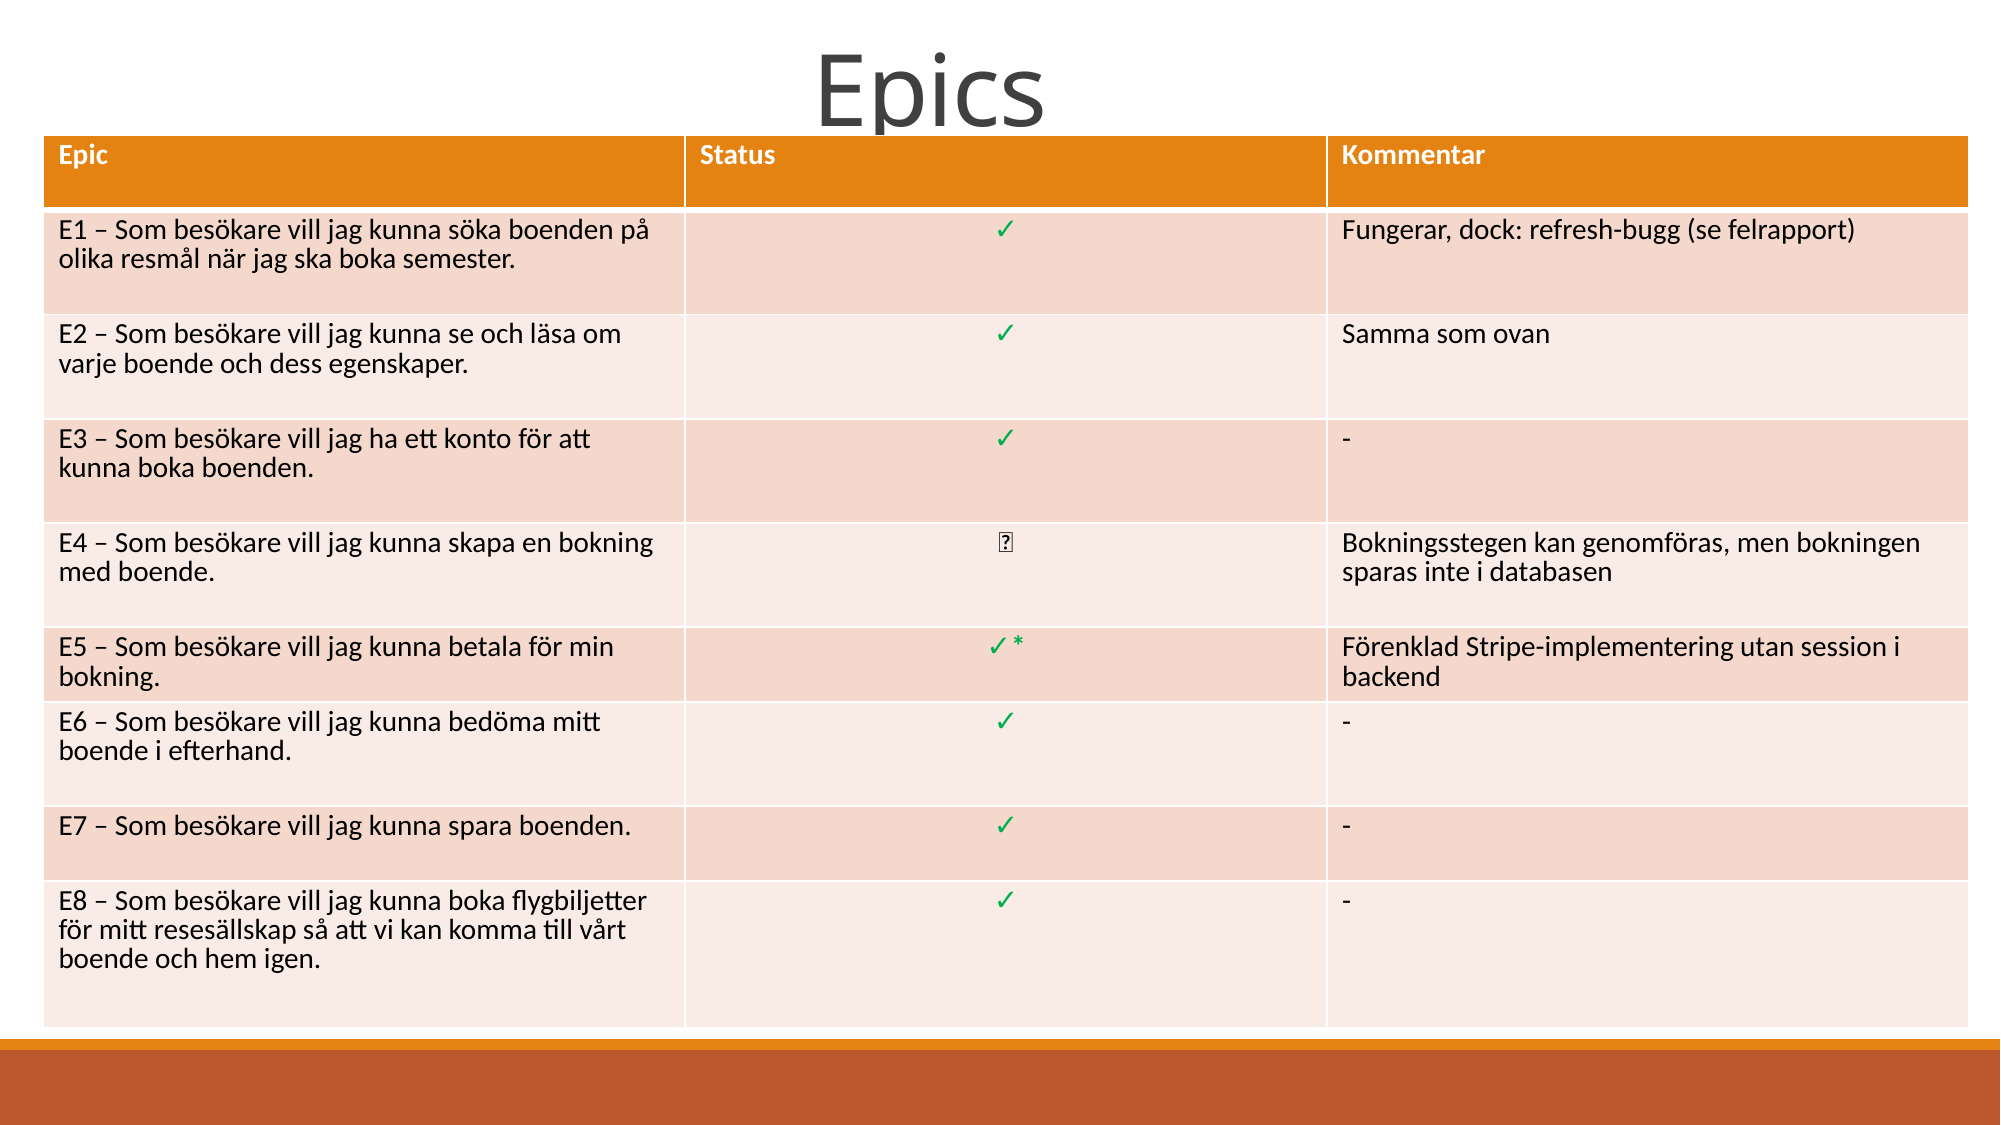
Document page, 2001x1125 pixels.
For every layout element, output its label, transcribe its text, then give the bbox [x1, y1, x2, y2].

table_cell ❌ [686, 524, 1326, 626]
table_header Epic [44, 136, 684, 207]
table_cell ✓ [686, 213, 1326, 314]
table_cell E1 – Som besökare vill jag kunna söka boenden på olika resmål när jag ska boka semester. [44, 213, 684, 314]
table_cell Samma som ovan [1328, 315, 1968, 418]
table_cell - [1328, 807, 1968, 880]
table_cell ✓ [686, 807, 1326, 880]
table_cell E7 – Som besökare vill jag kunna spara boenden. [44, 807, 684, 880]
table_cell ✓ [686, 420, 1326, 522]
table_cell Bokningsstegen kan genomföras, men bokningen sparas inte i databasen [1328, 524, 1968, 626]
table_cell ✓ [686, 882, 1326, 1027]
table_cell Förenklad Stripe-implementering utan session i backend [1328, 628, 1968, 701]
table_header Kommentar [1328, 136, 1968, 207]
table_cell - [1328, 703, 1968, 805]
table_cell E2 – Som besökare vill jag kunna se och läsa om varje boende och dess egenskaper. [44, 315, 684, 418]
table_cell E3 – Som besökare vill jag ha ett konto för att kunna boka boenden. [44, 420, 684, 522]
table_cell ✓ [686, 703, 1326, 805]
title Epics [360, 32, 1500, 135]
table_cell - [1328, 420, 1968, 522]
table_cell - [1328, 882, 1968, 1027]
table_cell ✓ [686, 315, 1326, 418]
table_cell E4 – Som besökare vill jag kunna skapa en bokning med boende. [44, 524, 684, 626]
table_cell ✓* [686, 628, 1326, 701]
table_cell E8 – Som besökare vill jag kunna boka flygbiljetter för mitt resesällskap så att vi kan komma till vårt boende och hem igen. [44, 882, 684, 1027]
table_cell Fungerar, dock: refresh-bugg (se felrapport) [1328, 213, 1968, 314]
table_cell E5 – Som besökare vill jag kunna betala för min bokning. [44, 628, 684, 701]
table_header Status [686, 136, 1326, 207]
table_cell E6 – Som besökare vill jag kunna bedöma mitt boende i efterhand. [44, 703, 684, 805]
